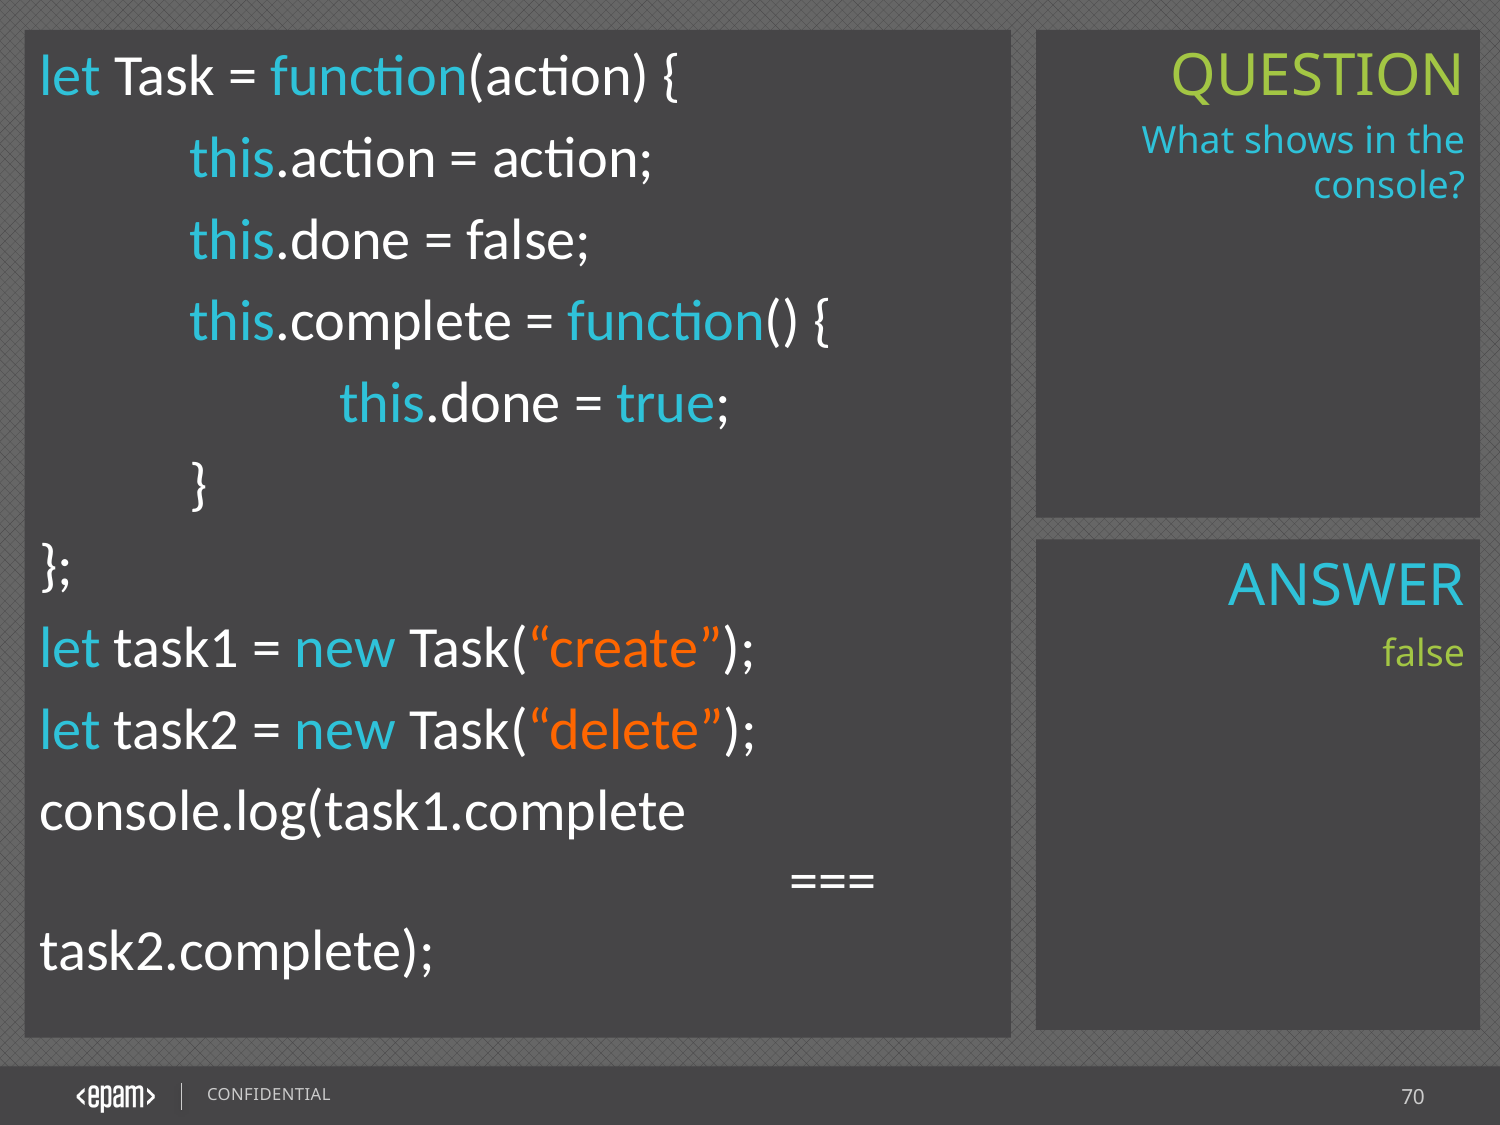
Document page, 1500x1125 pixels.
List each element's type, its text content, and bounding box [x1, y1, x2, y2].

list let Task = function(action) { this.action = action; this.done = false; this.complete = function() { this.done = true; } }; let task1 = new Task(“create”); let task2 = new Task(“delete”); console.log(task1.complete === task2.complete); [24, 29, 1011, 1038]
picture [76, 1085, 155, 1113]
list What shows in the console? [1035, 108, 1481, 518]
list false [1035, 621, 1481, 1030]
